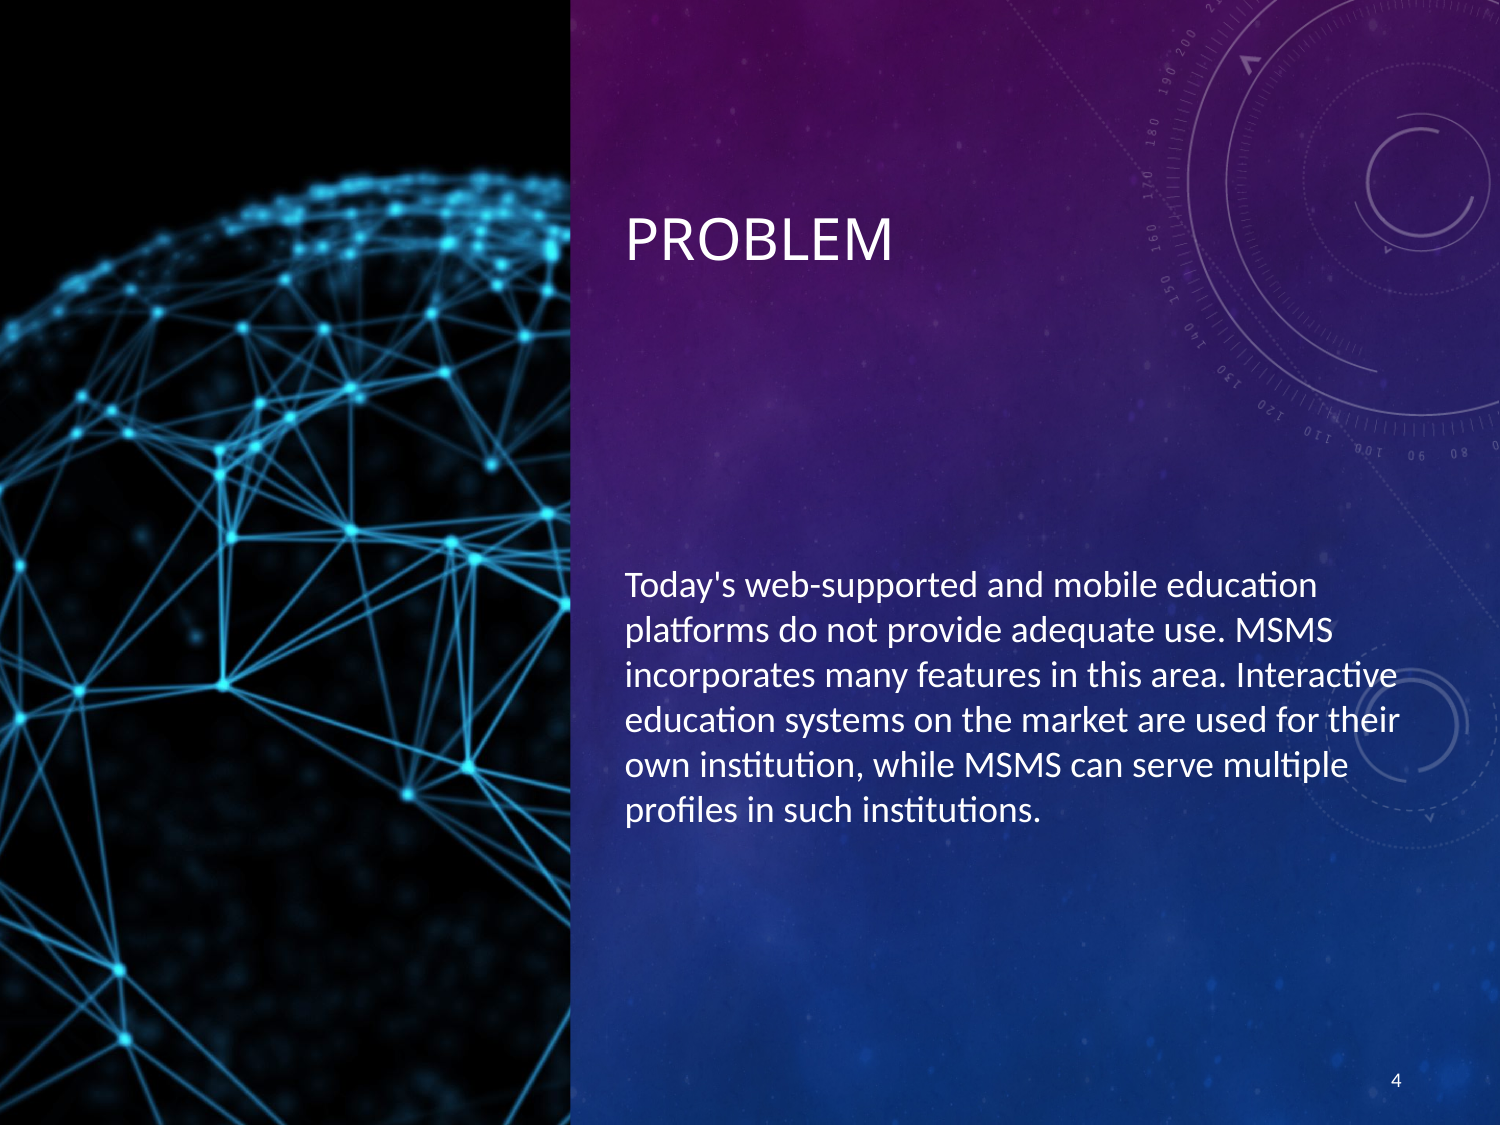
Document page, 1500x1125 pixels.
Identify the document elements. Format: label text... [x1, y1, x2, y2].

list Today's web-supported and mobile education platforms do not provide adequate use. MSMS incorporates many features in this area. Interactive education systems on the market are used for their own institution, while MSMS can serve multiple profiles in such institutions. [609, 369, 1421, 1021]
slide_number 4 [1348, 1048, 1417, 1111]
title Problem [609, 104, 1421, 369]
picture [0, 0, 1500, 1125]
